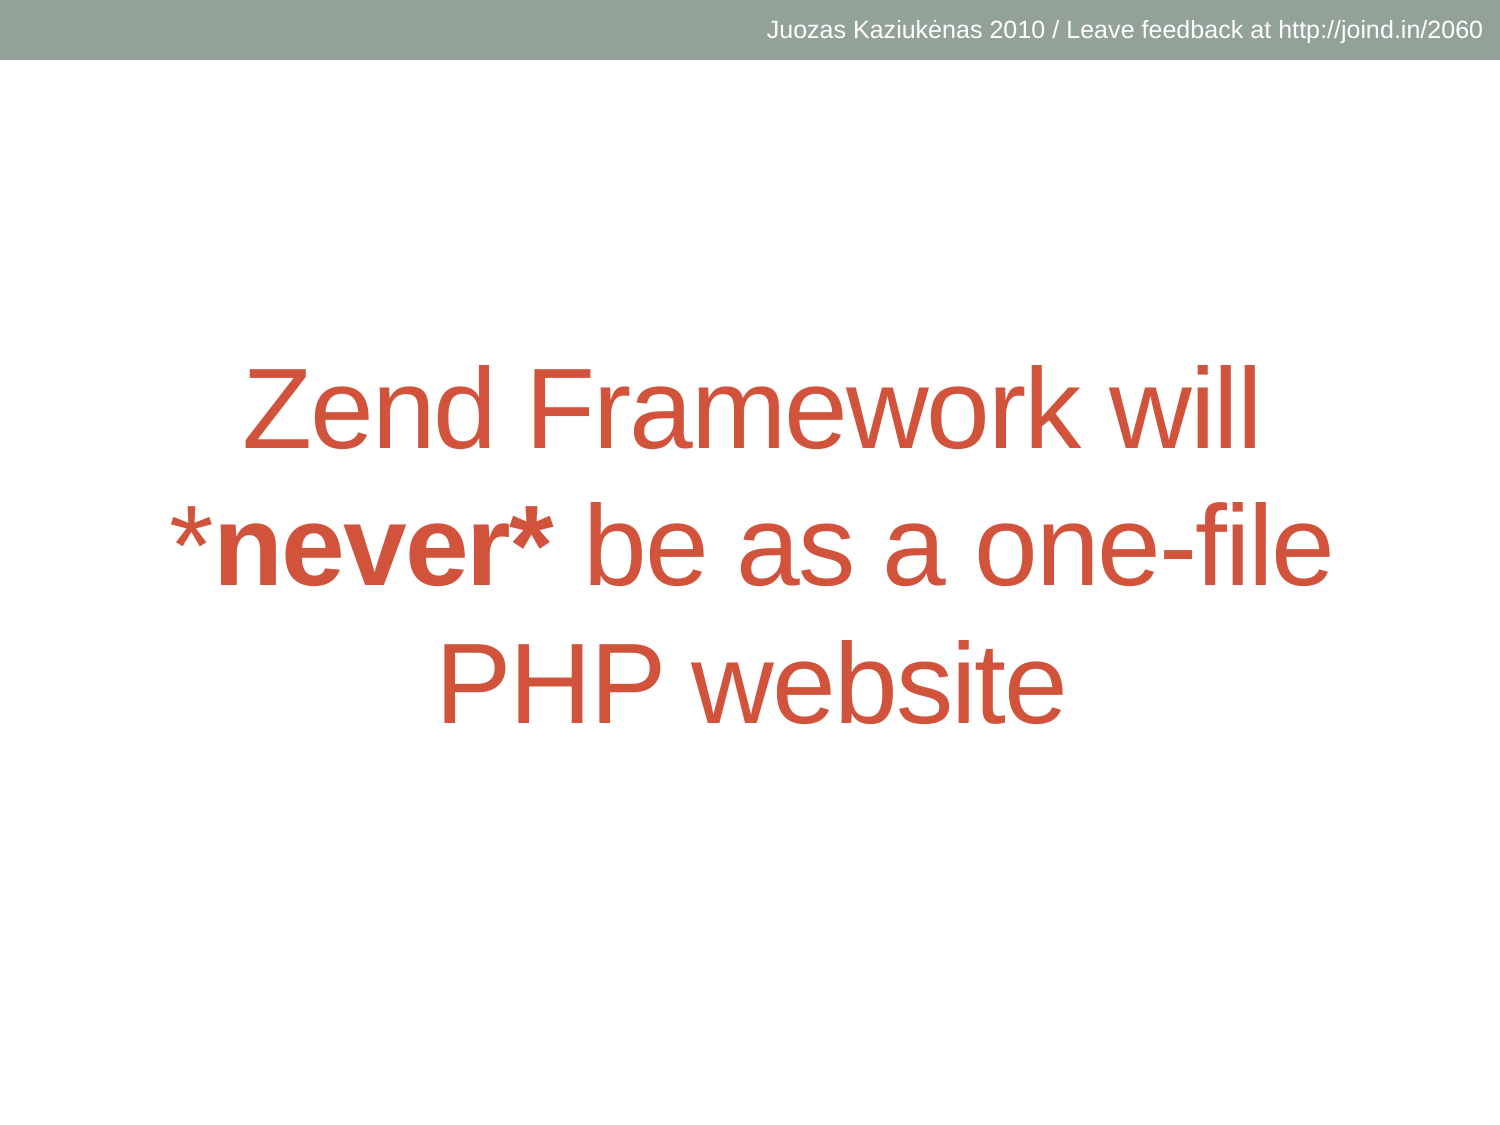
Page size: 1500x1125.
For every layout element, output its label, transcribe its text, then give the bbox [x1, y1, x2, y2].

footer Juozas Kaziukėnas 2010 / Leave feedback at http://joind.in/2060 [562, 3, 1500, 55]
title Zend Framework will *never* be as a one-file PHP website [76, 267, 1427, 813]
